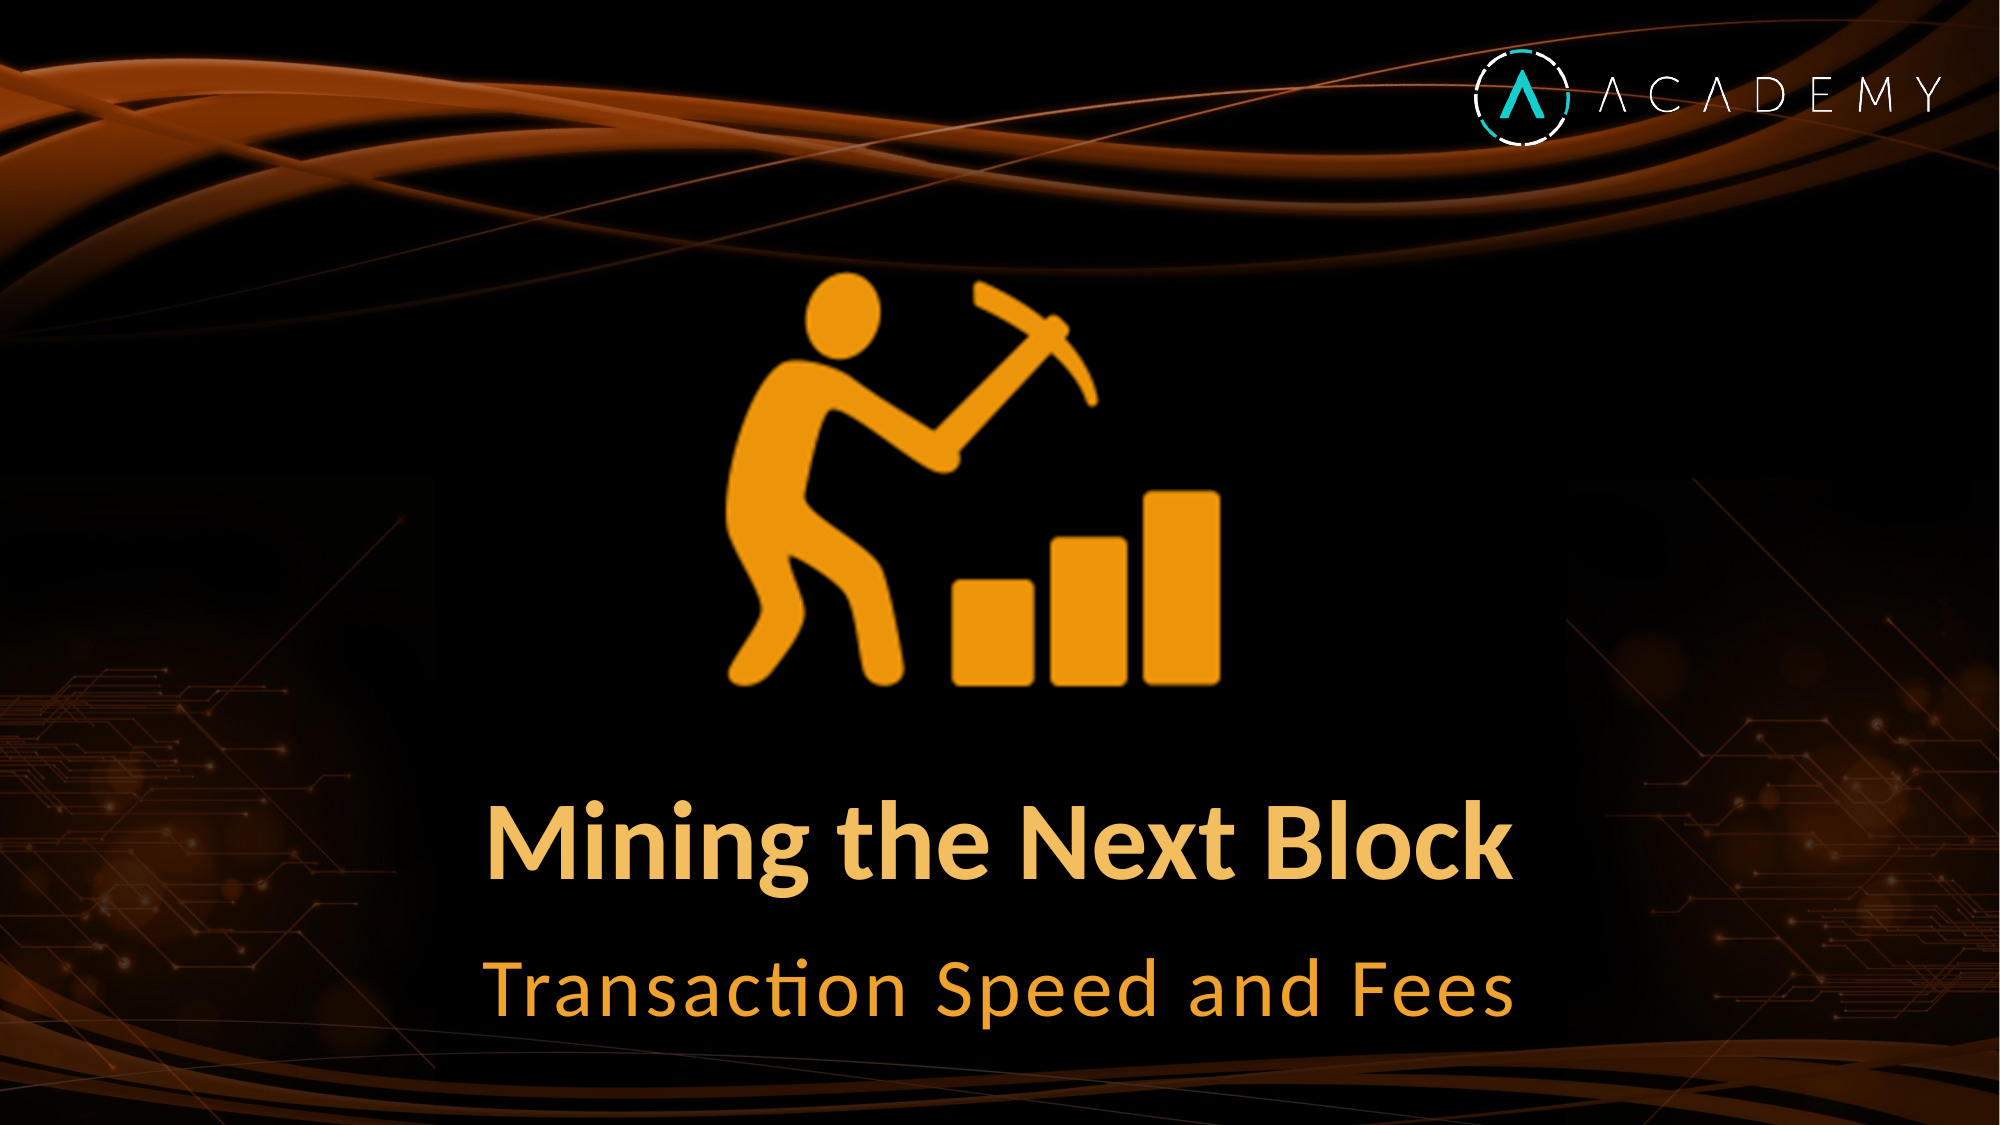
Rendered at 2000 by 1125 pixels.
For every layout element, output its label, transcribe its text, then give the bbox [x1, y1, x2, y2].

list Transaction Speed and Fees [64, 922, 1935, 1036]
picture [0, 0, 2000, 1125]
title Mining the Next Block [64, 774, 1935, 910]
